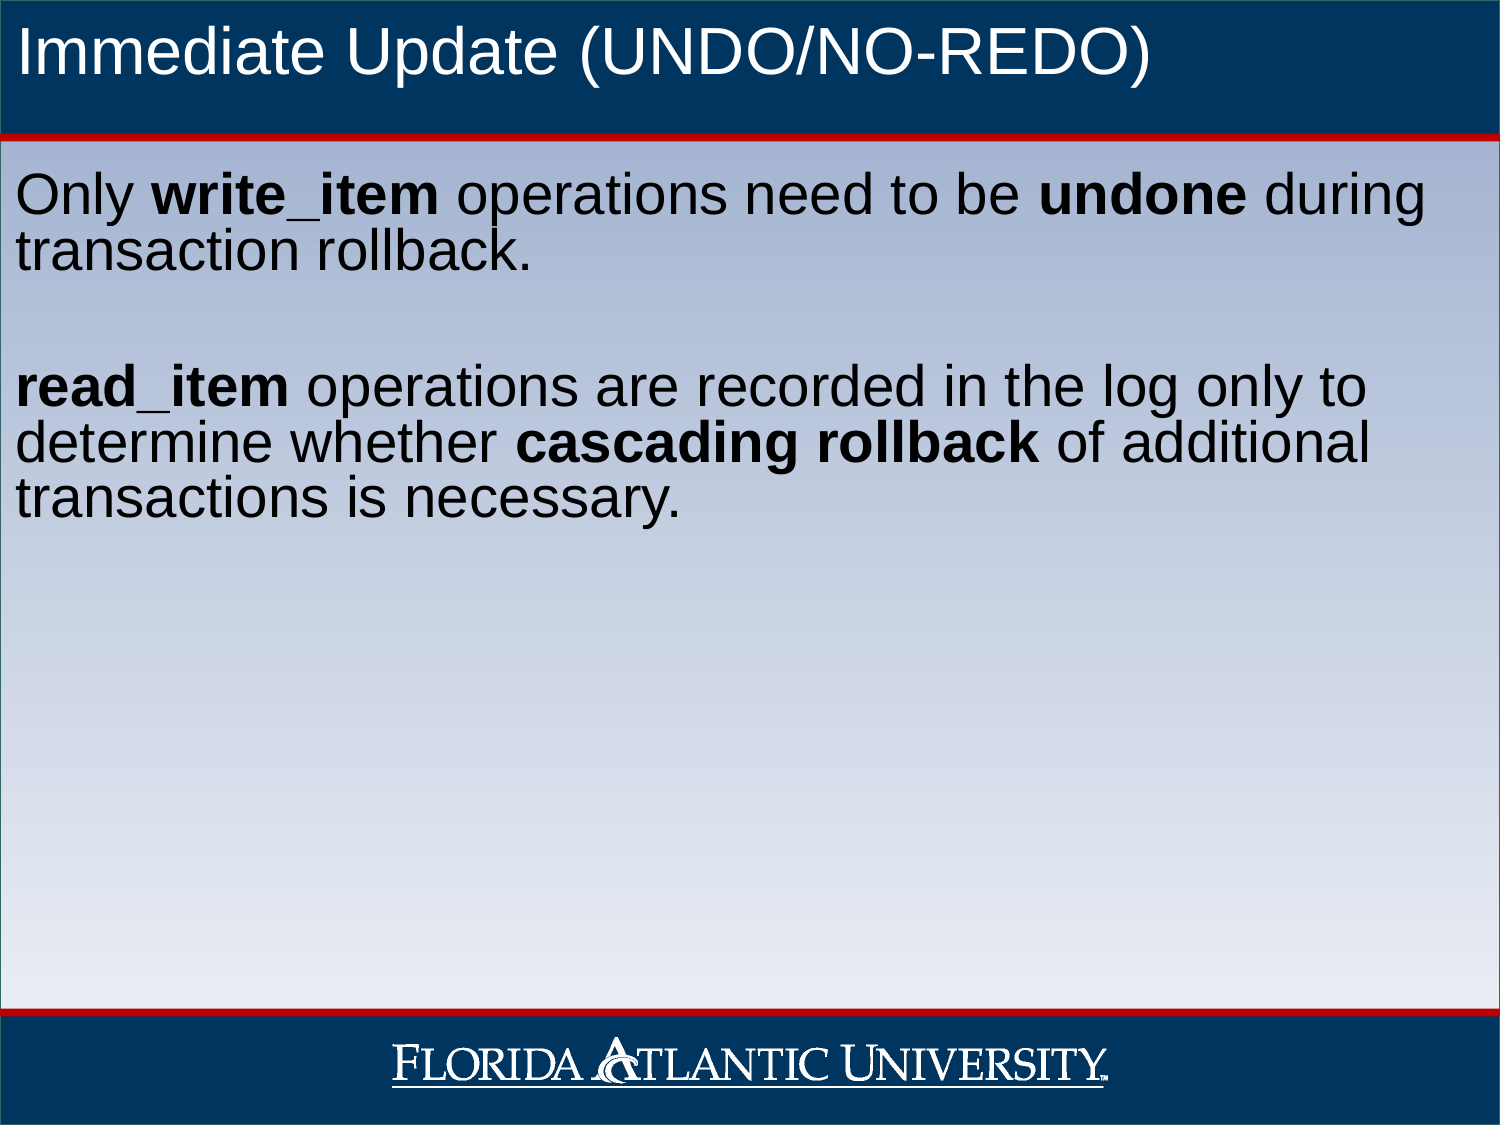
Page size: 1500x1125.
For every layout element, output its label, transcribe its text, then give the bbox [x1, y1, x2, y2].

picture [392, 1037, 1108, 1088]
title Immediate Update (UNDO/NO-REDO) [1, 0, 1500, 111]
list Only write_item operations need to be undone during transaction rollback. read_item operations are recorded in the log only to determine whether cascading rollback of additional transactions is necessary. [0, 162, 1500, 538]
